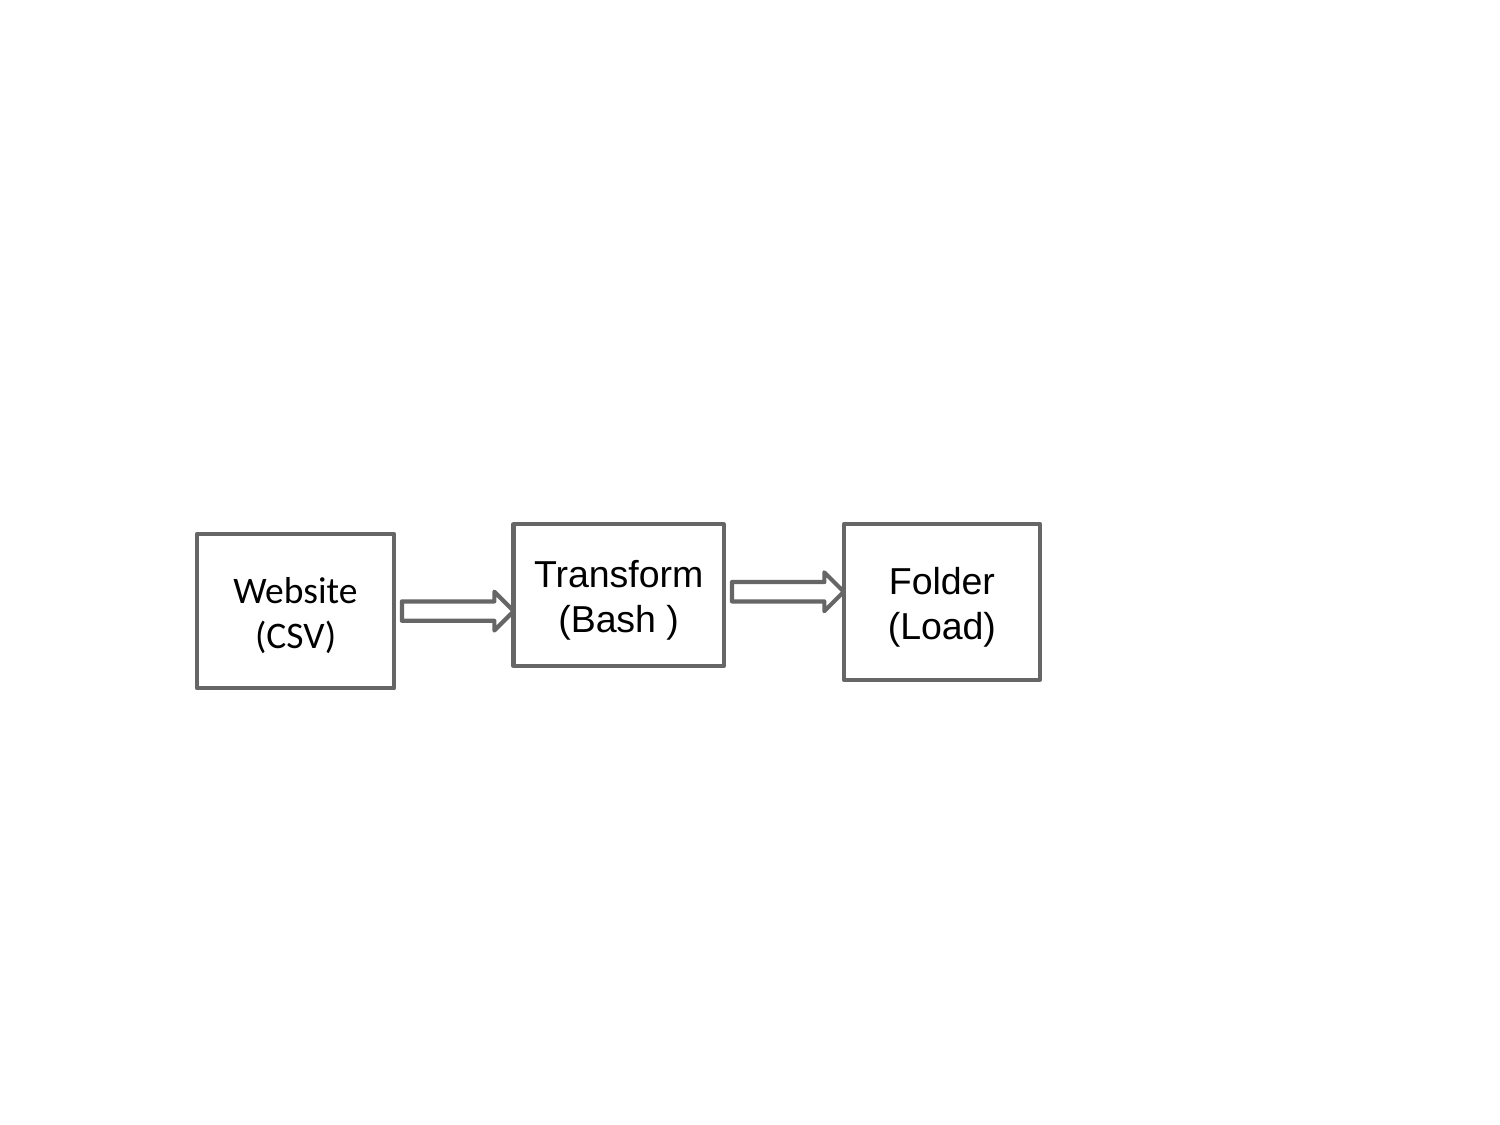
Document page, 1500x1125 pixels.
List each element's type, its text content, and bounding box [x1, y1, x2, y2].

text_box Transform (Bash ) [513, 524, 724, 667]
text_box Website (CSV) [197, 533, 395, 689]
text_box Folder (Load) [843, 524, 1041, 680]
text_box [401, 591, 513, 631]
text_box [731, 572, 844, 612]
